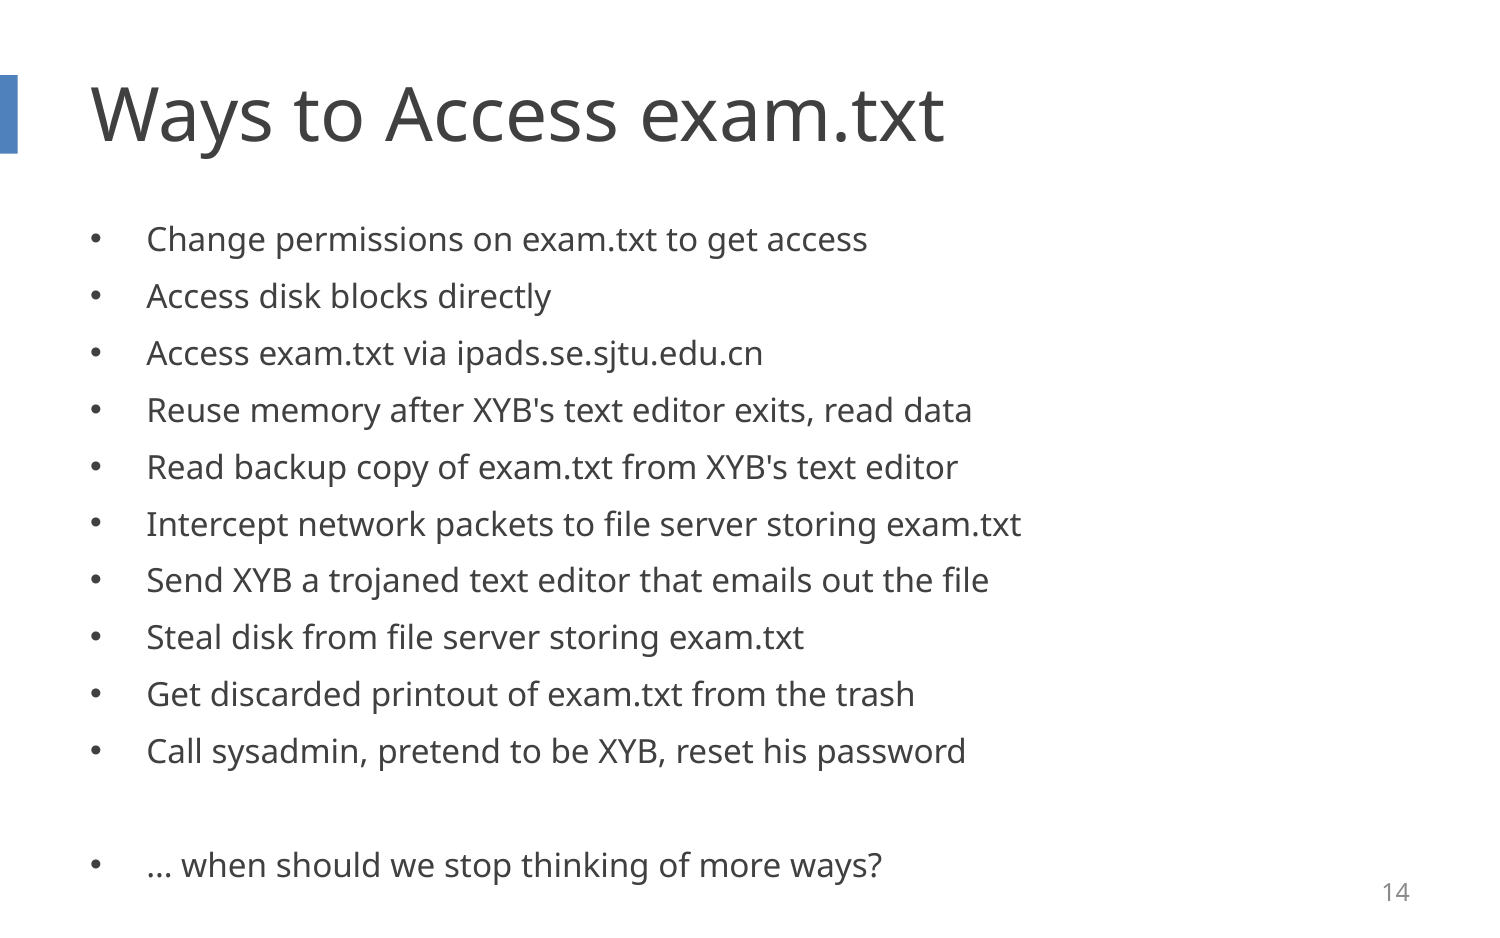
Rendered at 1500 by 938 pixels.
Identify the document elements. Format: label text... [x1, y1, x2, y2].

list Change permissions on exam.txt to get access Access disk blocks directly Access exam.txt via ipads.se.sjtu.edu.cn Reuse memory after XYB's text editor exits, read data Read backup copy of exam.txt from XYB's text editor Intercept network packets to file server storing exam.txt Send XYB a trojaned text editor that emails out the file Steal disk from file server storing exam.txt Get discarded printout of exam.txt from the trash Call sysadmin, pretend to be XYB, reset his password … when should we stop thinking of more ways? [75, 218, 1425, 918]
title Ways to Access exam.txt [75, 37, 1425, 186]
slide_number 14 [1074, 868, 1425, 919]
